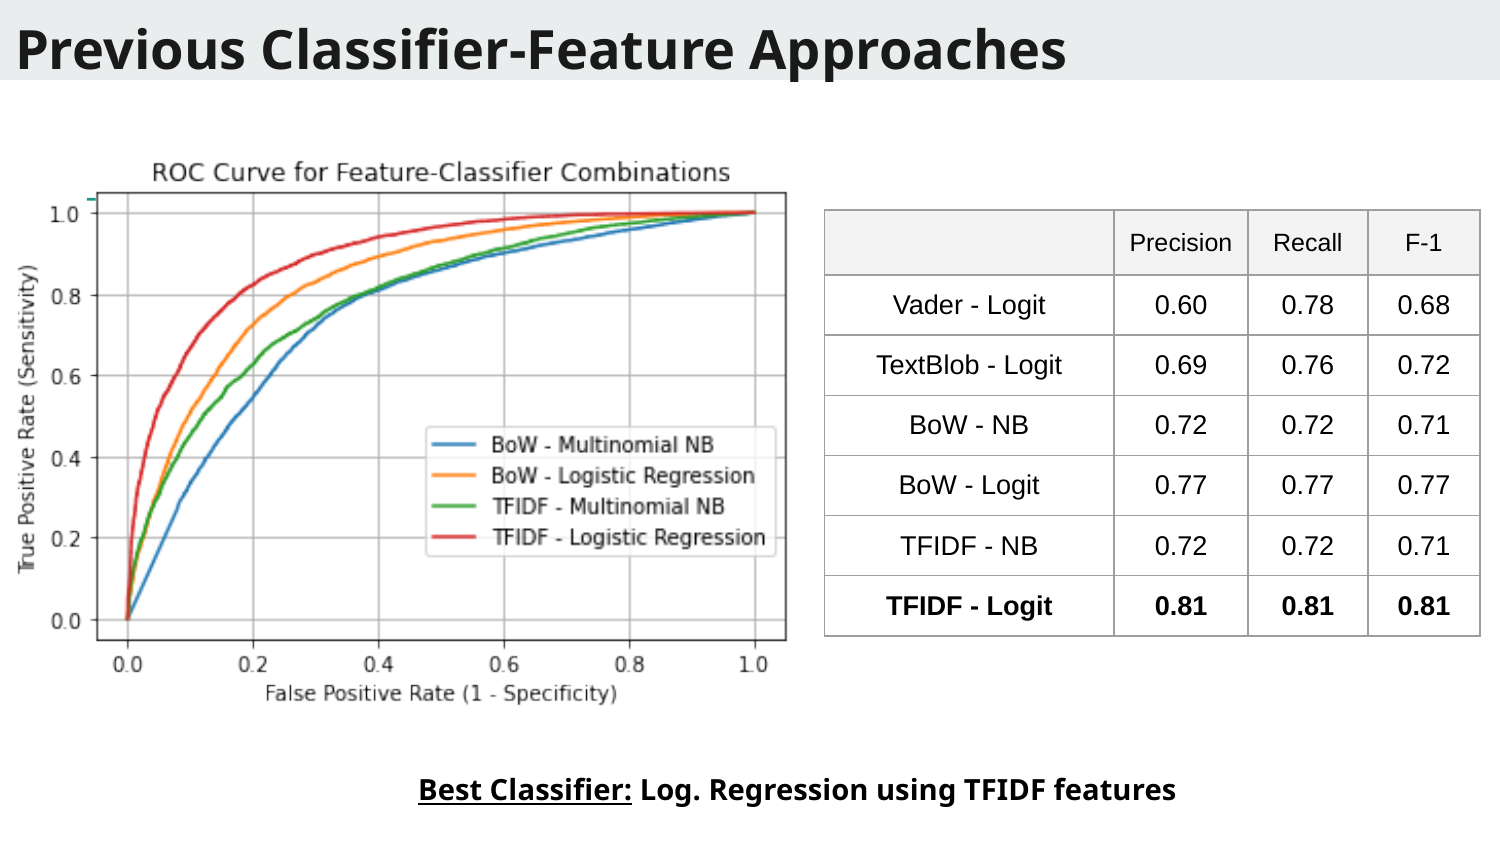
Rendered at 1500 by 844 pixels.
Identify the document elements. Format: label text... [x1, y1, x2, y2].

text_box Best Classifier: Log. Regression using TFIDF features [403, 756, 1252, 799]
table_cell 0.60 [1115, 276, 1247, 334]
table_cell TFIDF - NB [825, 516, 1113, 575]
table_cell TextBlob - Logit [825, 336, 1113, 395]
table_cell 0.76 [1249, 336, 1367, 395]
table_cell 0.69 [1115, 336, 1247, 395]
table_cell 0.72 [1249, 516, 1367, 575]
table_cell TFIDF - Logit [825, 576, 1113, 635]
table_cell 0.77 [1369, 456, 1479, 515]
table_cell 0.71 [1369, 516, 1479, 575]
table_cell 0.68 [1369, 276, 1479, 334]
table_cell 0.81 [1249, 576, 1367, 635]
table_cell 0.81 [1369, 576, 1479, 635]
table_header [825, 211, 1113, 274]
table_cell Vader - Logit [825, 276, 1113, 334]
table_header Precision [1115, 211, 1247, 274]
table_cell BoW - Logit [825, 456, 1113, 515]
table_cell 0.72 [1115, 396, 1247, 455]
table_cell 0.81 [1115, 576, 1247, 635]
table_header F-1 [1369, 211, 1479, 274]
table_cell 0.78 [1249, 276, 1367, 334]
table_cell 0.72 [1115, 516, 1247, 575]
table_cell 0.77 [1249, 456, 1367, 515]
table_cell 0.72 [1249, 396, 1367, 455]
table_cell 0.72 [1369, 336, 1479, 395]
table_cell BoW - NB [825, 396, 1113, 455]
title Previous Classifier-Feature Approaches [0, 0, 1398, 94]
table_header Recall [1249, 211, 1367, 274]
table_cell 0.77 [1115, 456, 1247, 515]
table_cell 0.71 [1369, 396, 1479, 455]
picture [6, 147, 800, 719]
